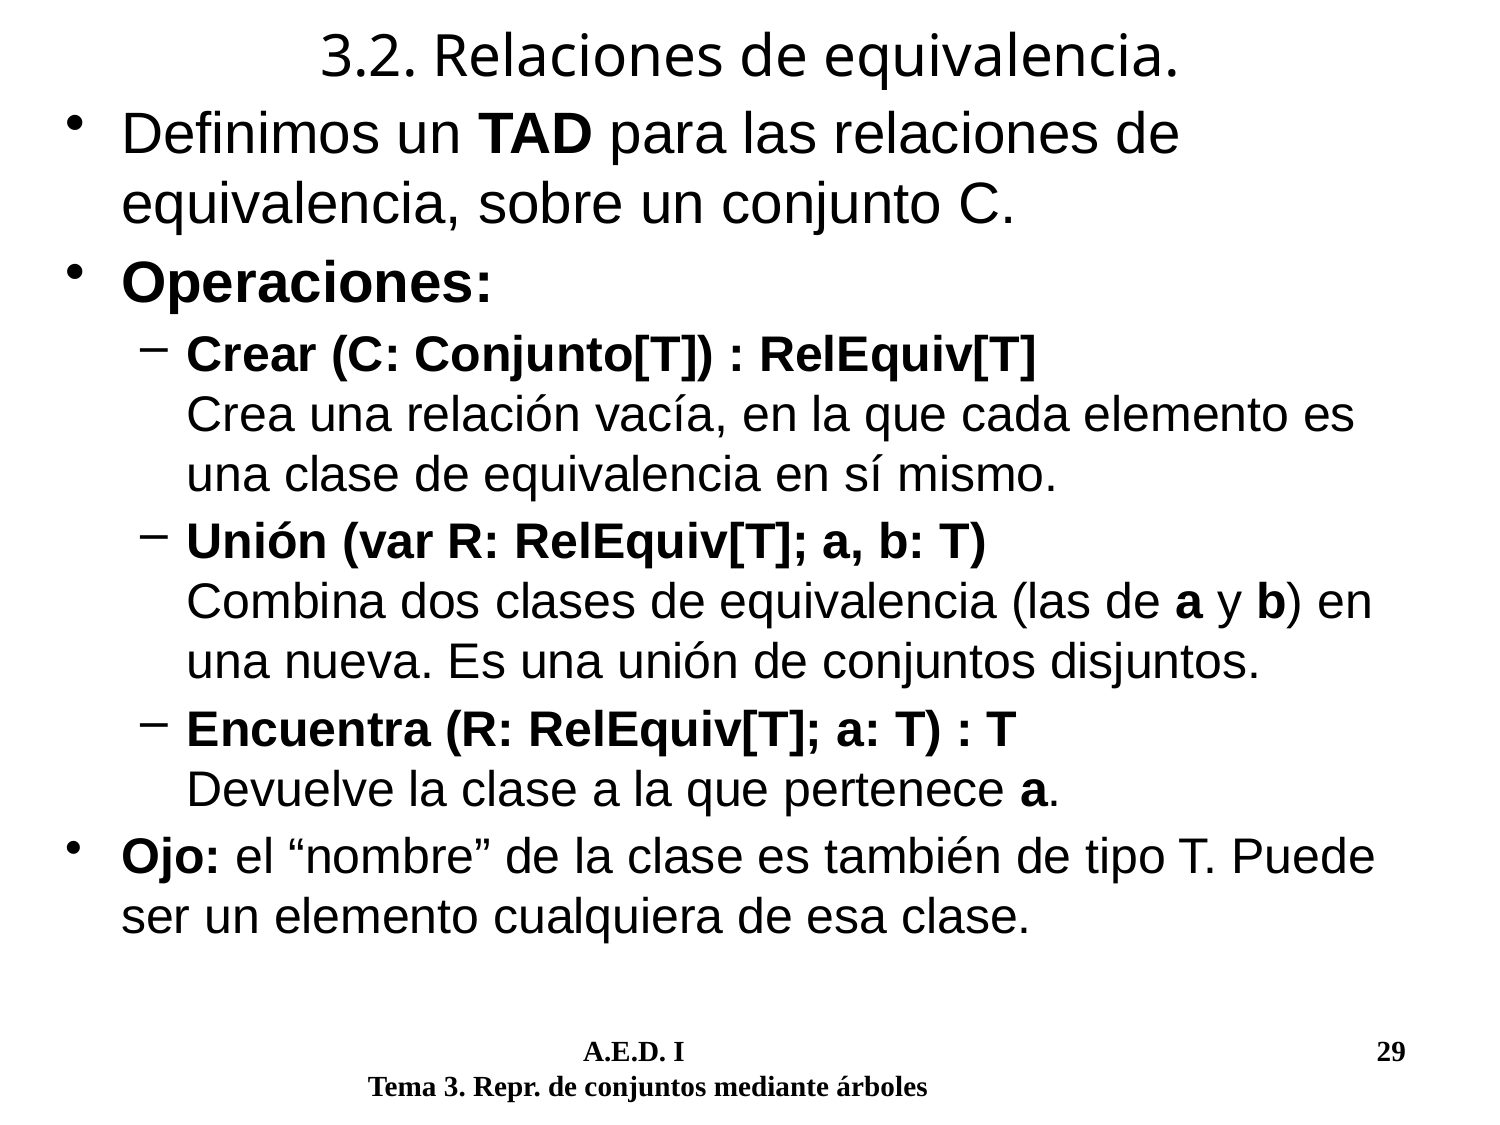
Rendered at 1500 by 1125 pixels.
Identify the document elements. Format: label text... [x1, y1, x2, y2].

list Definimos un TAD para las relaciones de equivalencia, sobre un conjunto C. Operaciones: Crear (C: Conjunto[T]) : RelEquiv[T] Crea una relación vacía, en la que cada elemento es una clase de equivalencia en sí mismo. Unión (var R: RelEquiv[T]; a, b: T) Combina dos clases de equivalencia (las de a y b) en una nueva. Es una unión de conjuntos disjuntos. Encuentra (R: RelEquiv[T]; a: T) : T Devuelve la clase a la que pertenece a. Ojo: el “nombre” de la clase es también de tipo T. Puede ser un elemento cualquiera de esa clase. [50, 87, 1438, 985]
title 3.2. Relaciones de equivalencia. [50, 0, 1450, 113]
footer A.E.D. I 29 Tema 3. Repr. de conjuntos mediante árboles [352, 1025, 1463, 1100]
